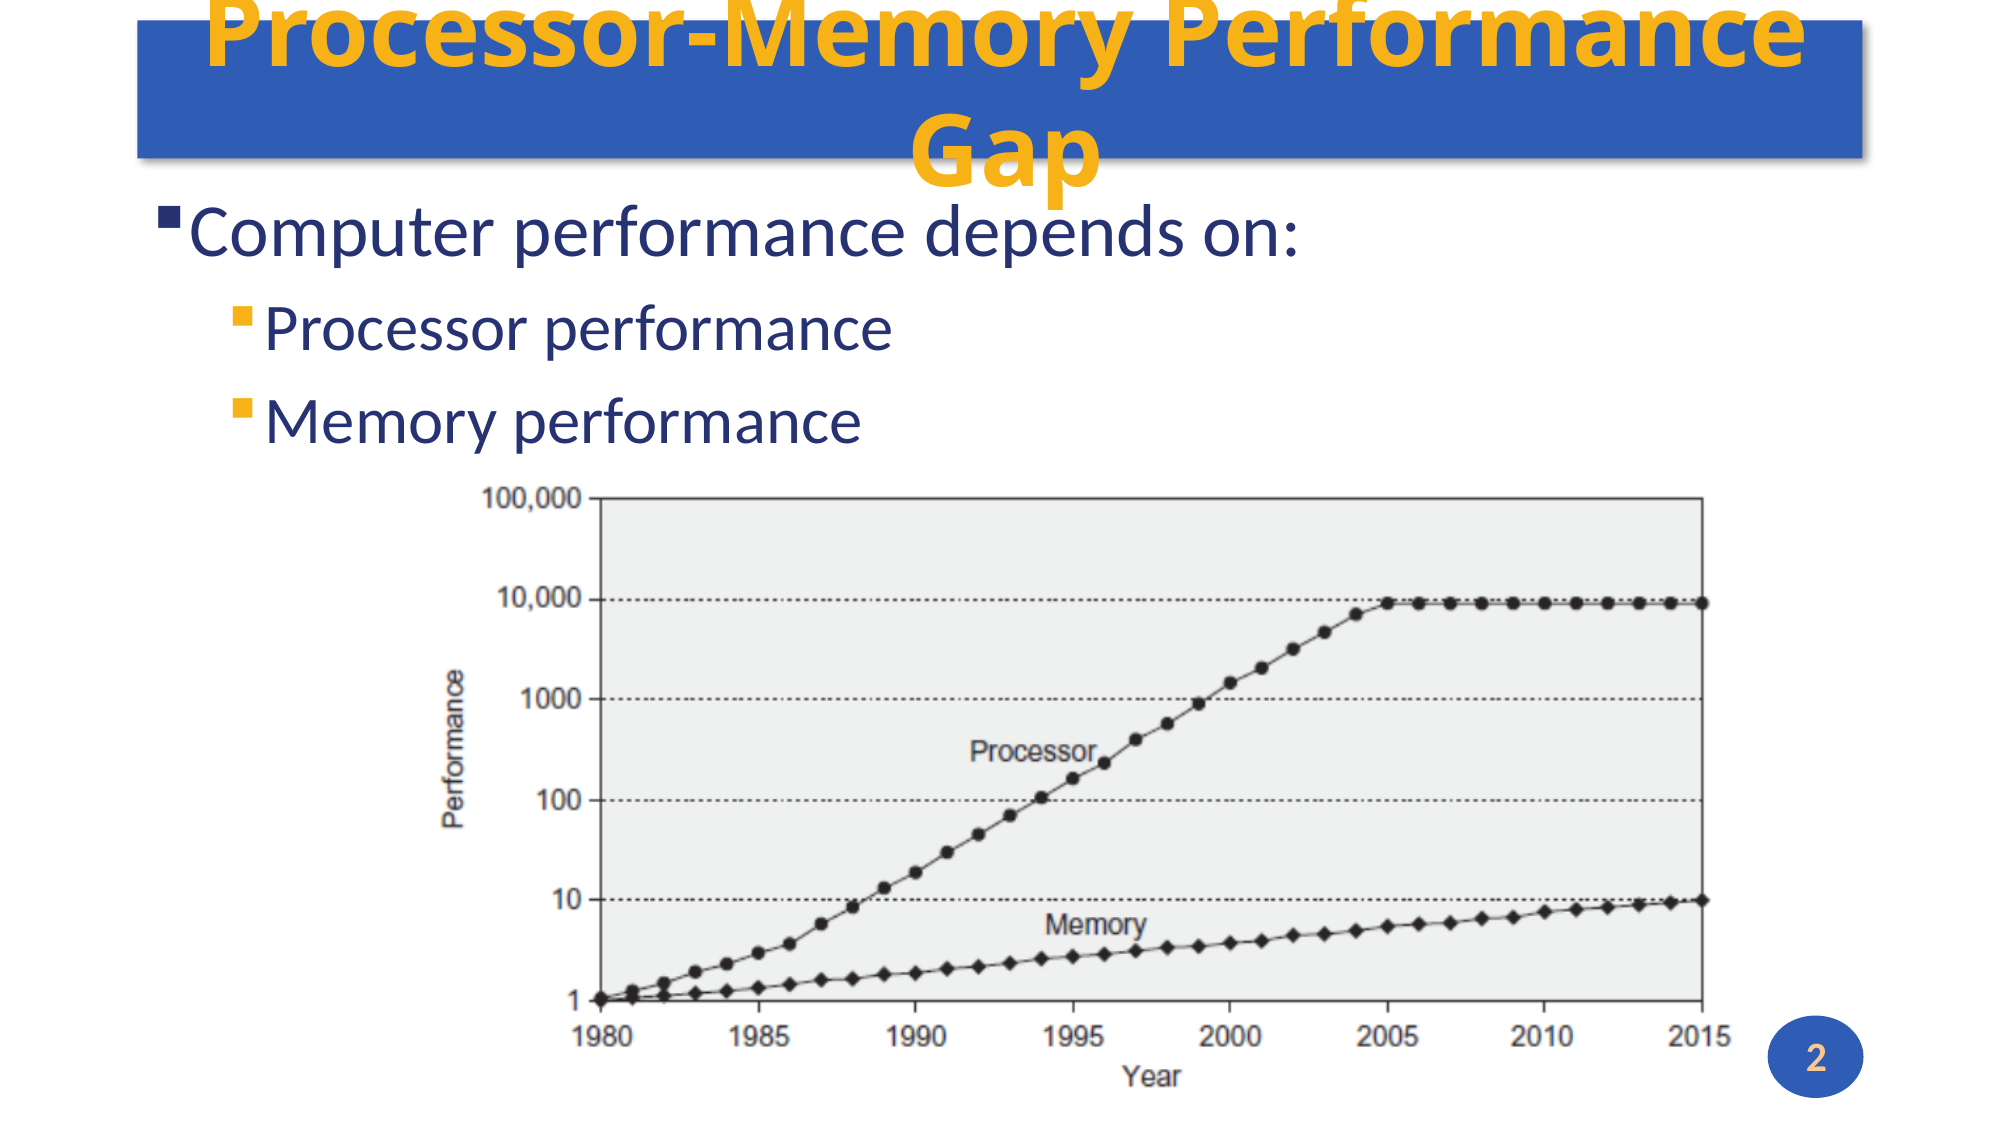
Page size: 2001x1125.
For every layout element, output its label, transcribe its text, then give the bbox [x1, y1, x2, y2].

picture [428, 455, 1740, 1114]
slide_number 2 [1767, 1015, 1866, 1095]
title Processor-Memory Performance Gap [137, 17, 1863, 156]
list Computer performance depends on: Processor performance Memory performance [137, 174, 1863, 477]
